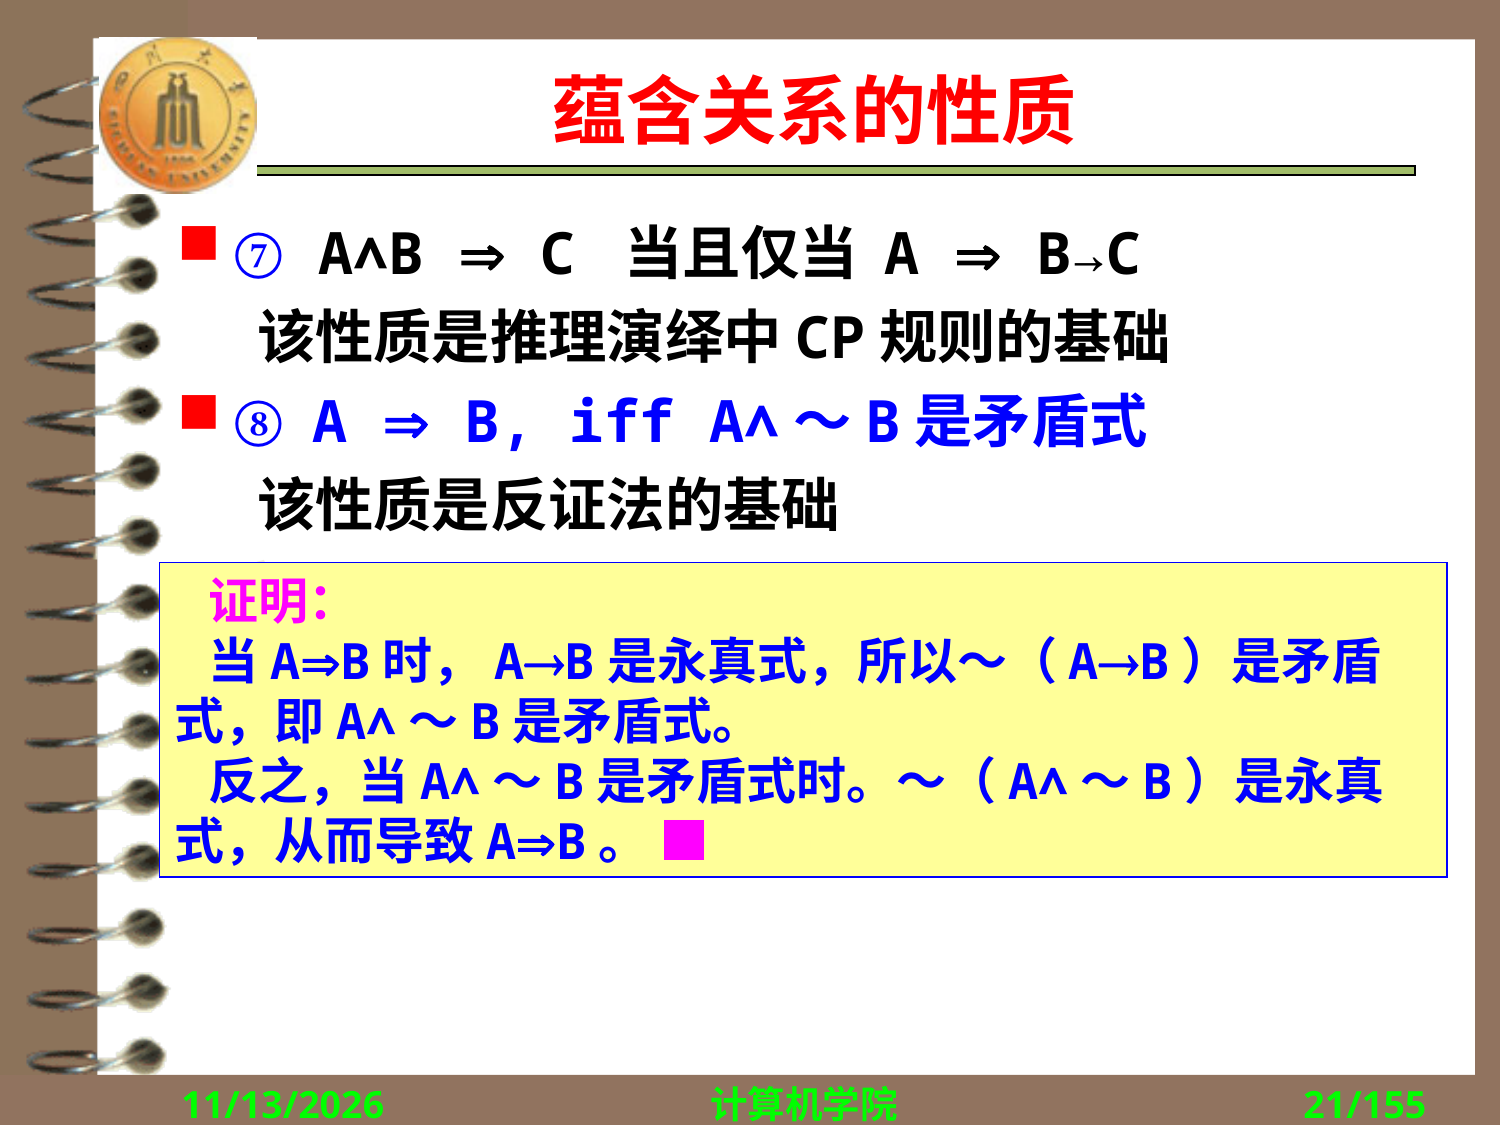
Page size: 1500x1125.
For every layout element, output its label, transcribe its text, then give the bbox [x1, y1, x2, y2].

picture [0, 0, 257, 1075]
footer 计算机学院 [479, 1073, 1128, 1100]
list ⑦ A∧B  C 当且仅当 A  B→C 该性质是推理演绎中CP规则的基础 ⑧ A  B, iff A∧～B是矛盾式 该性质是反证法的基础 定理1-5.2:AB iff ～B～A 该定理提供了逆向思维的基础 [171, 196, 1422, 562]
text_box 证明： 当AB时，AB是永真式，所以～（AB）是矛盾式，即A∧～B是矛盾式。 反之，当A∧～B是矛盾式时。～（A∧～B）是永真式，从而导致AB。 ■ [159, 562, 1447, 878]
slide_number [166, 1073, 479, 1100]
title 蕴含关系的性质 [212, 50, 1415, 168]
slide_number 21/155 [1128, 1073, 1442, 1100]
